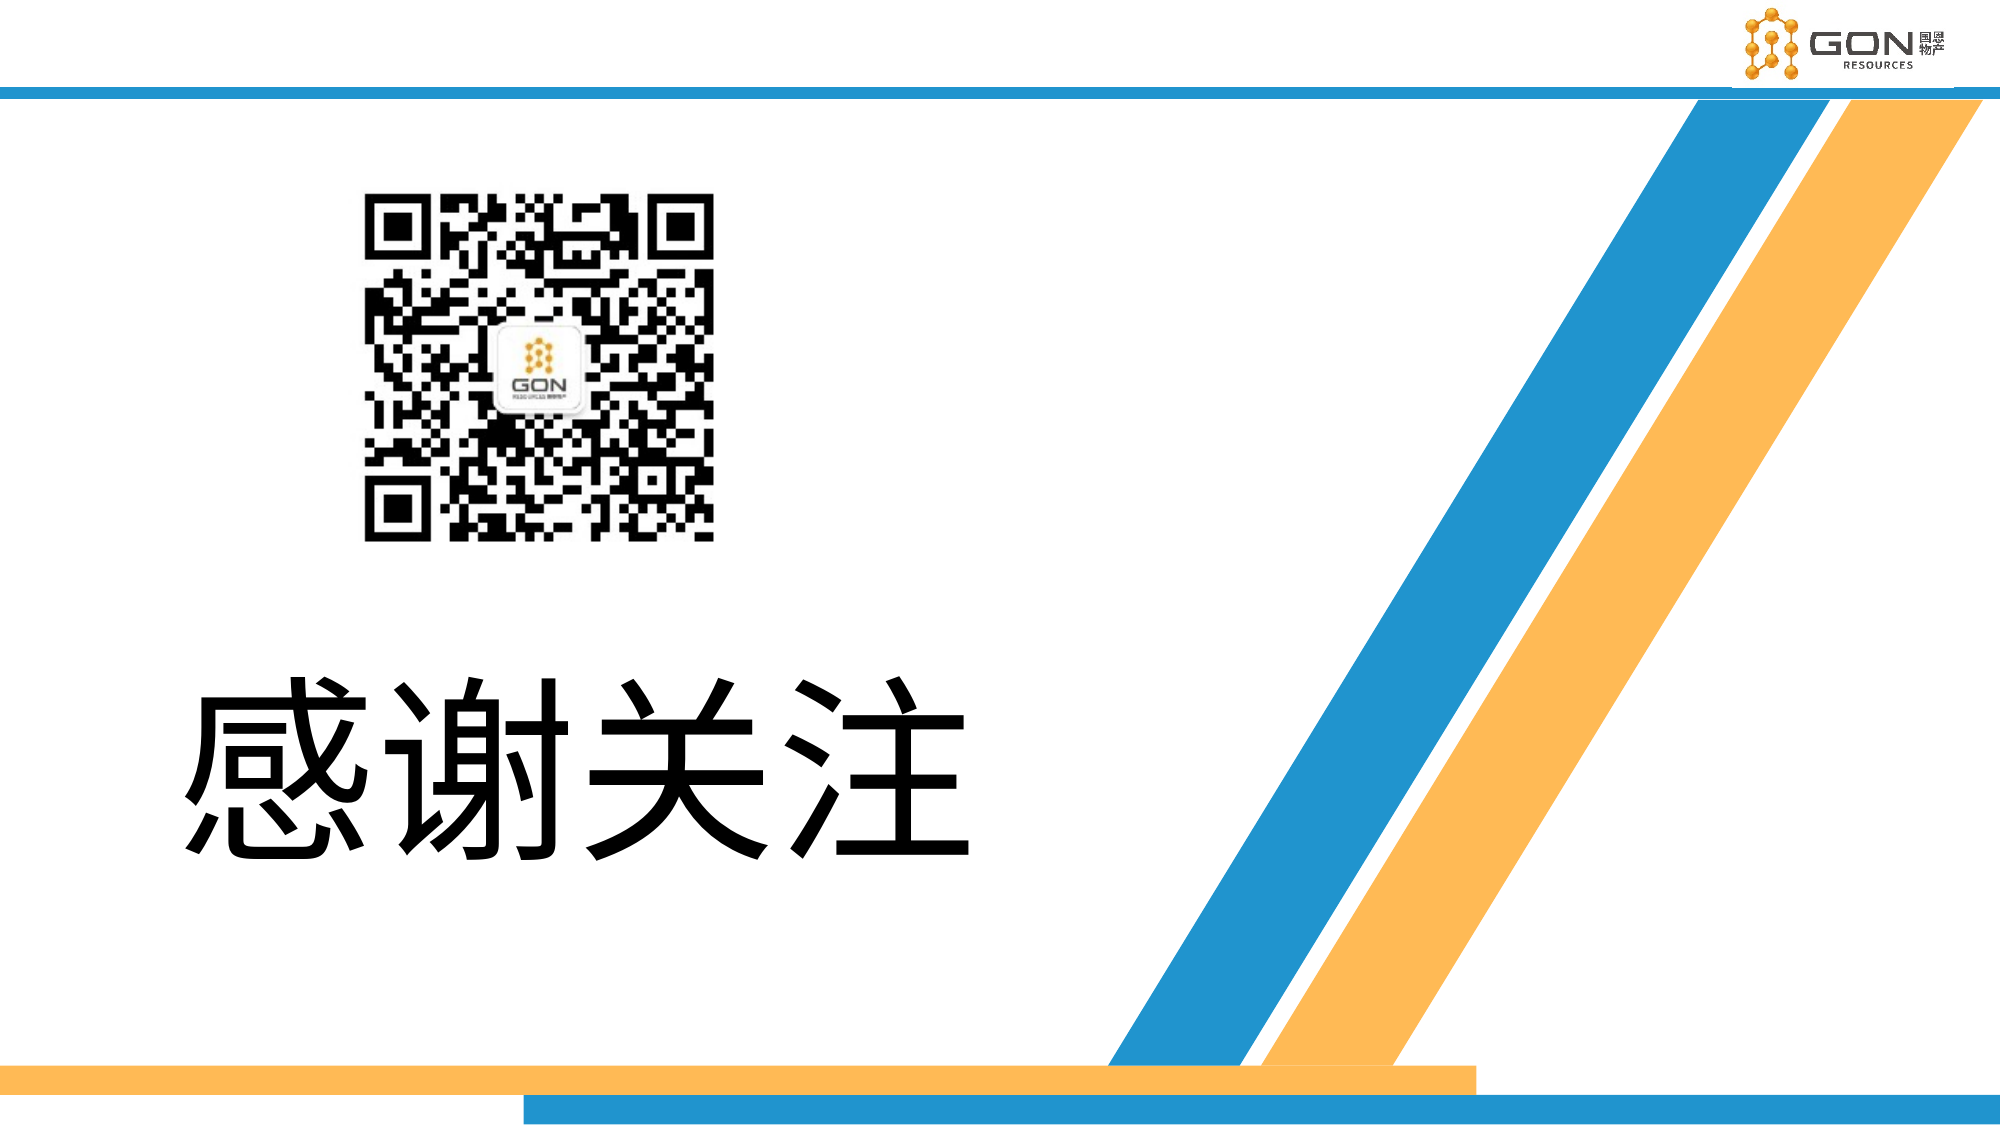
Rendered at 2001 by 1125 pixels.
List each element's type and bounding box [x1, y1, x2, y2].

picture [1732, 0, 1954, 88]
picture [337, 166, 742, 570]
